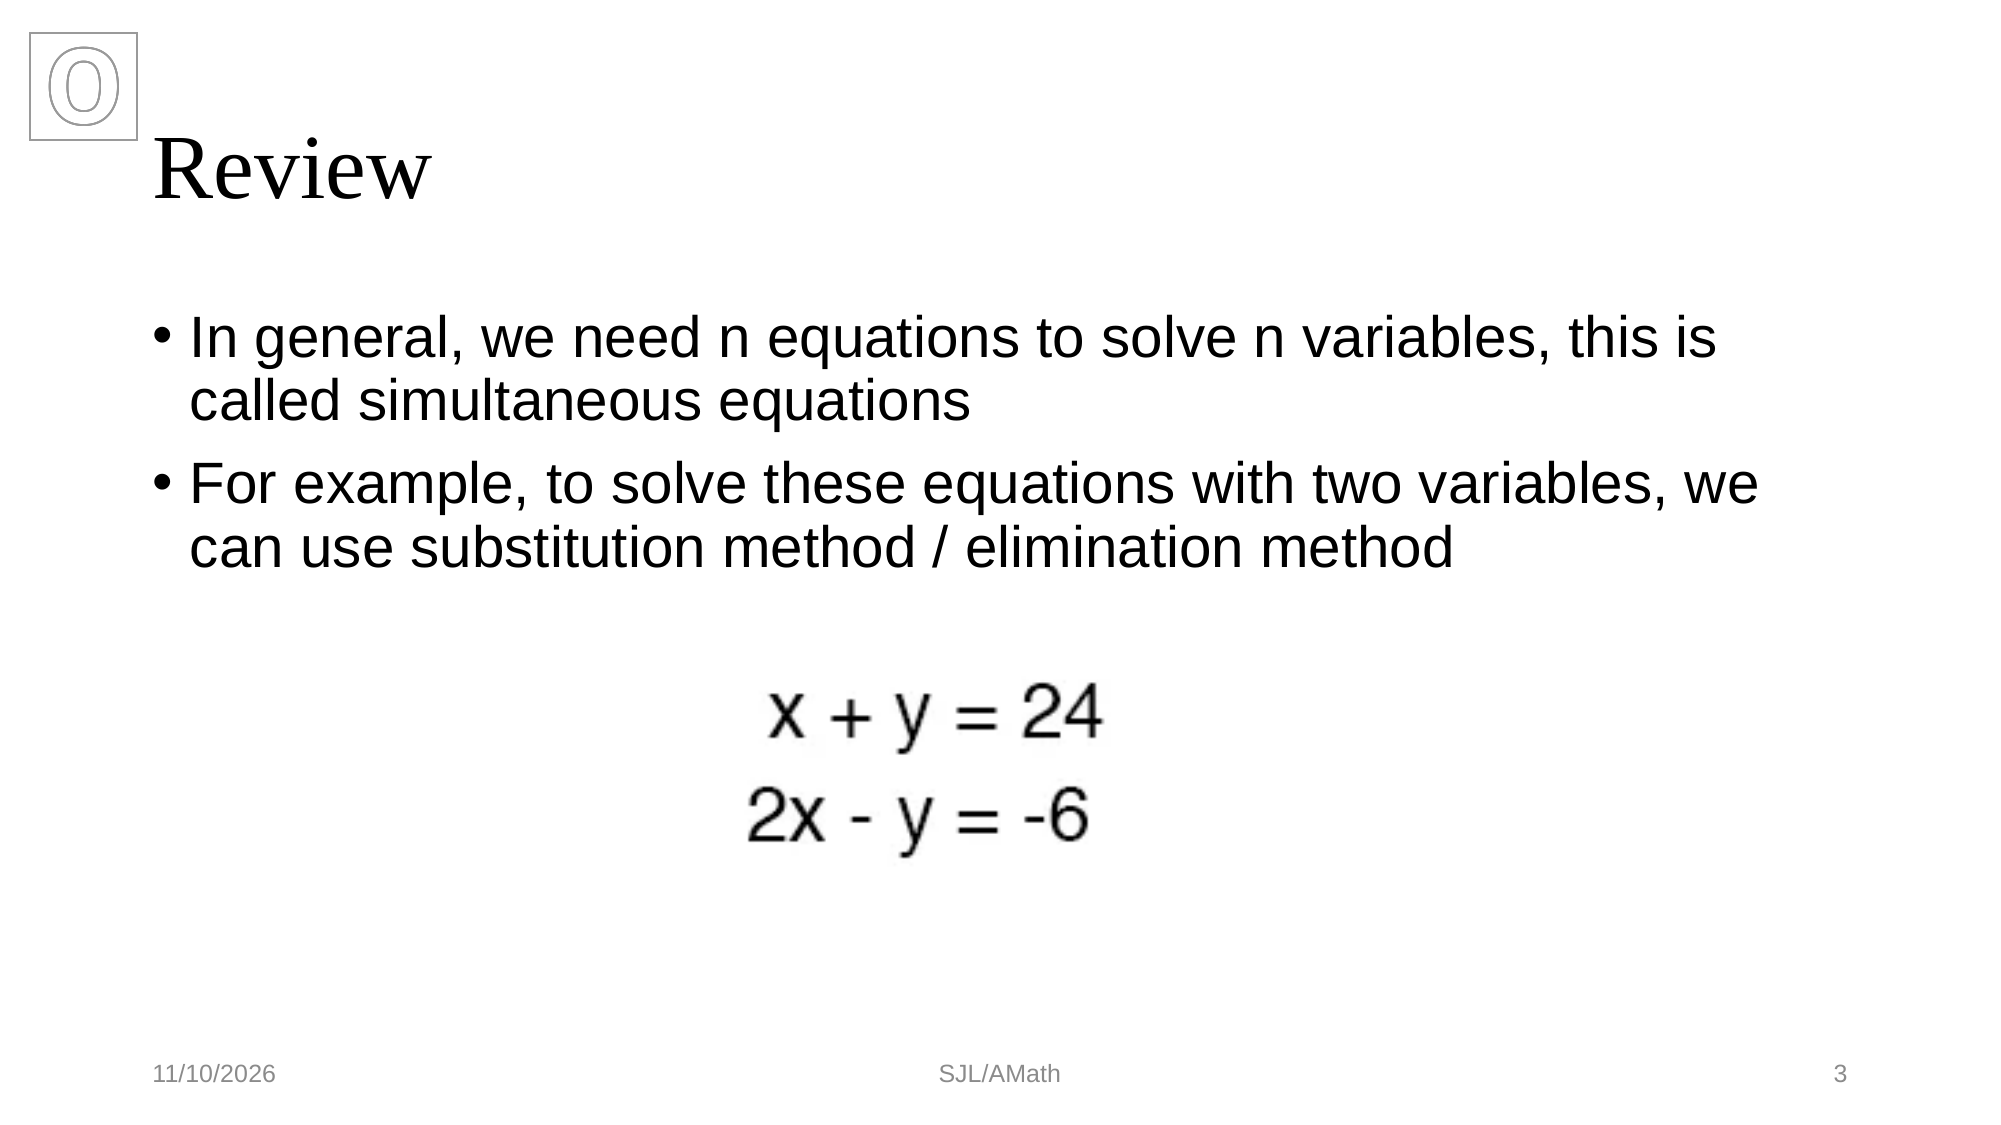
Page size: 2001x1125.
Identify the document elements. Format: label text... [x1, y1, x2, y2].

picture [662, 613, 1195, 925]
footer SJL/AMath [662, 1042, 1338, 1103]
picture [29, 32, 138, 141]
slide_number 3 [1412, 1042, 1863, 1103]
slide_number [137, 1042, 588, 1103]
title Review [137, 59, 1863, 278]
list In general, we need n equations to solve n variables, this is called simultaneous equations For example, to solve these equations with two variables, we can use substitution method / elimination method [137, 299, 1863, 1014]
